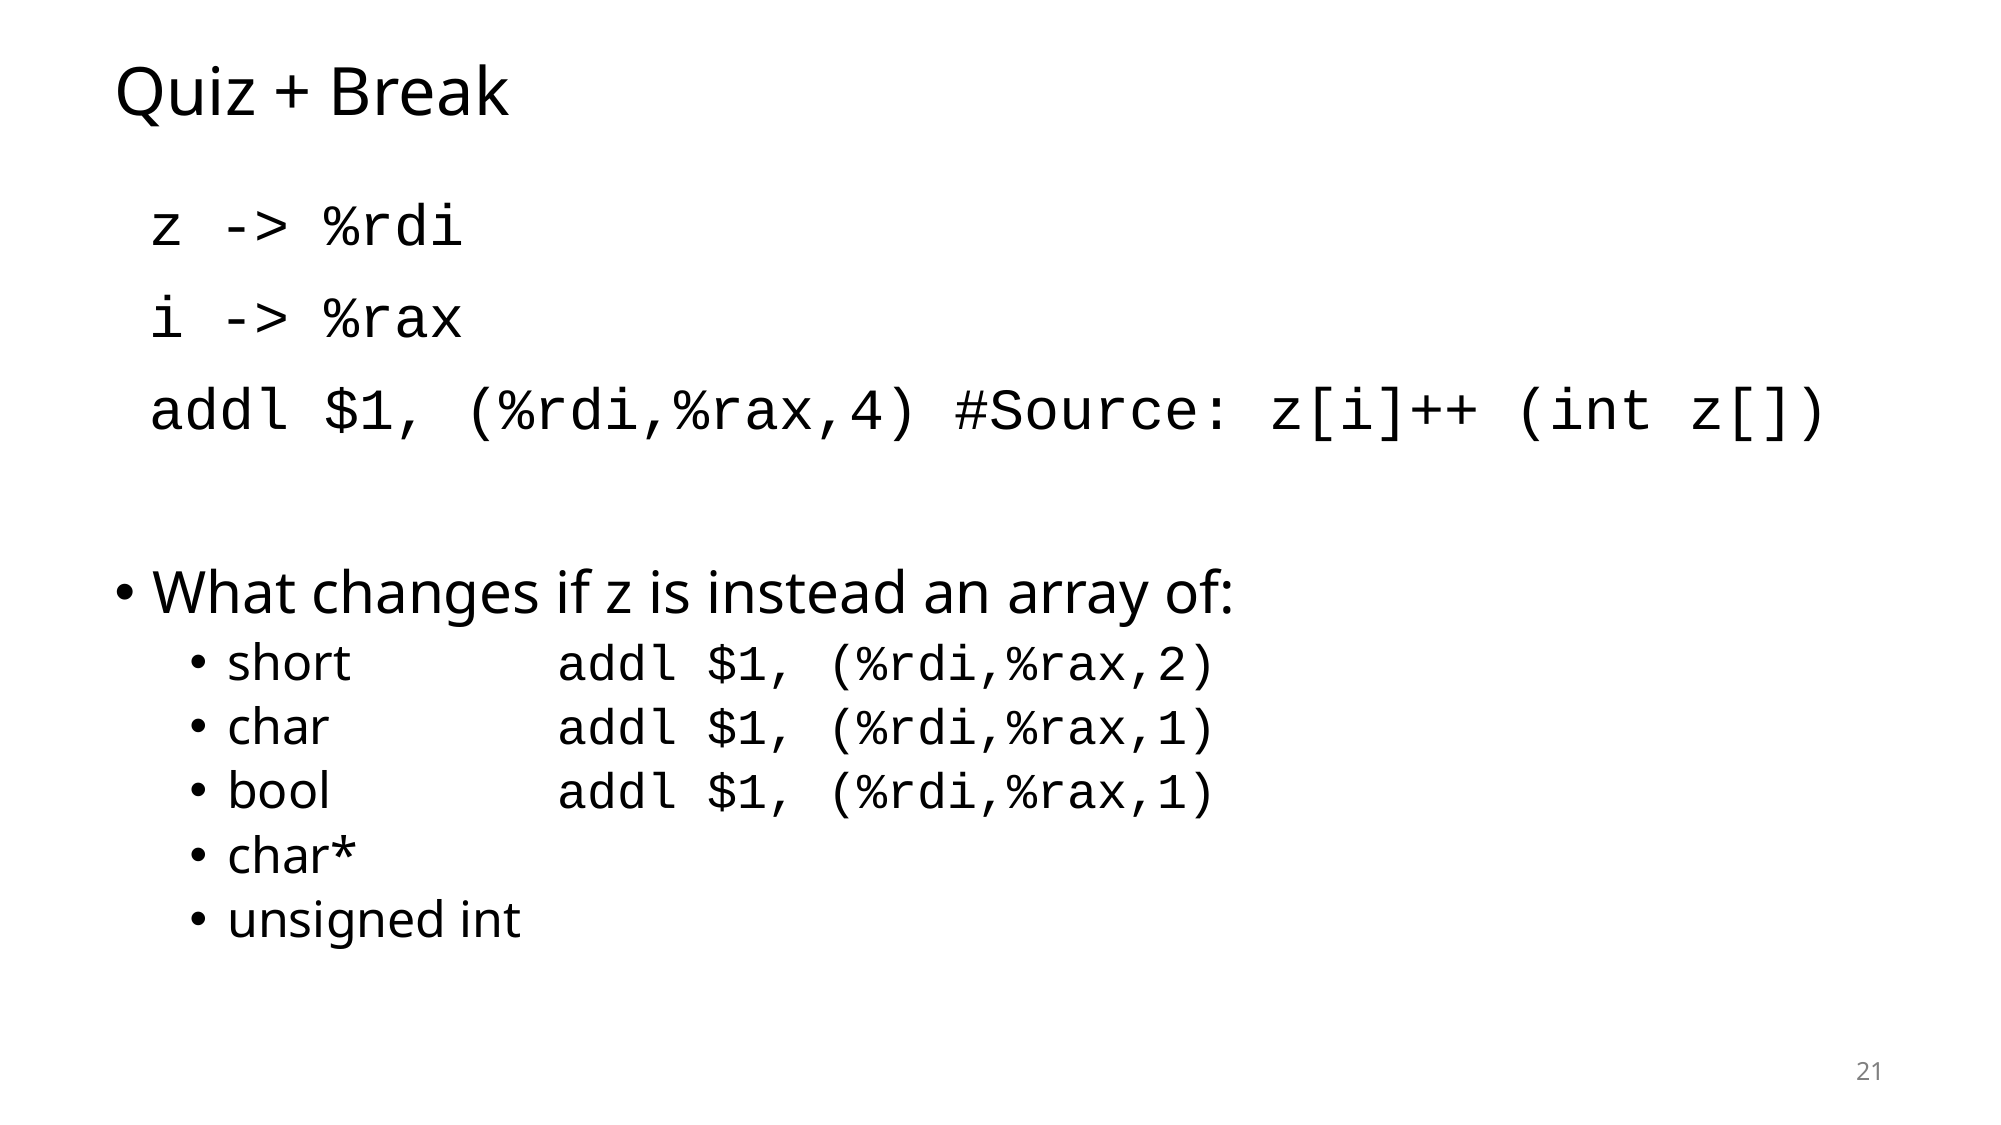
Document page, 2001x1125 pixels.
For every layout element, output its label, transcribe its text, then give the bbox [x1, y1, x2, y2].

title Quiz + Break [99, 37, 1900, 150]
slide_number 21 [1749, 1042, 1900, 1103]
list z -> %rdi i -> %rax addl $1, (%rdi,%rax,4) #Source: z[i]++ (int z[]) What changes if z is instead an array of: short addl $1, (%rdi,%rax,2) char addl $1, (%rdi,%rax,1) bool addl $1, (%rdi,%rax,1) char* unsigned int [99, 187, 1900, 1013]
